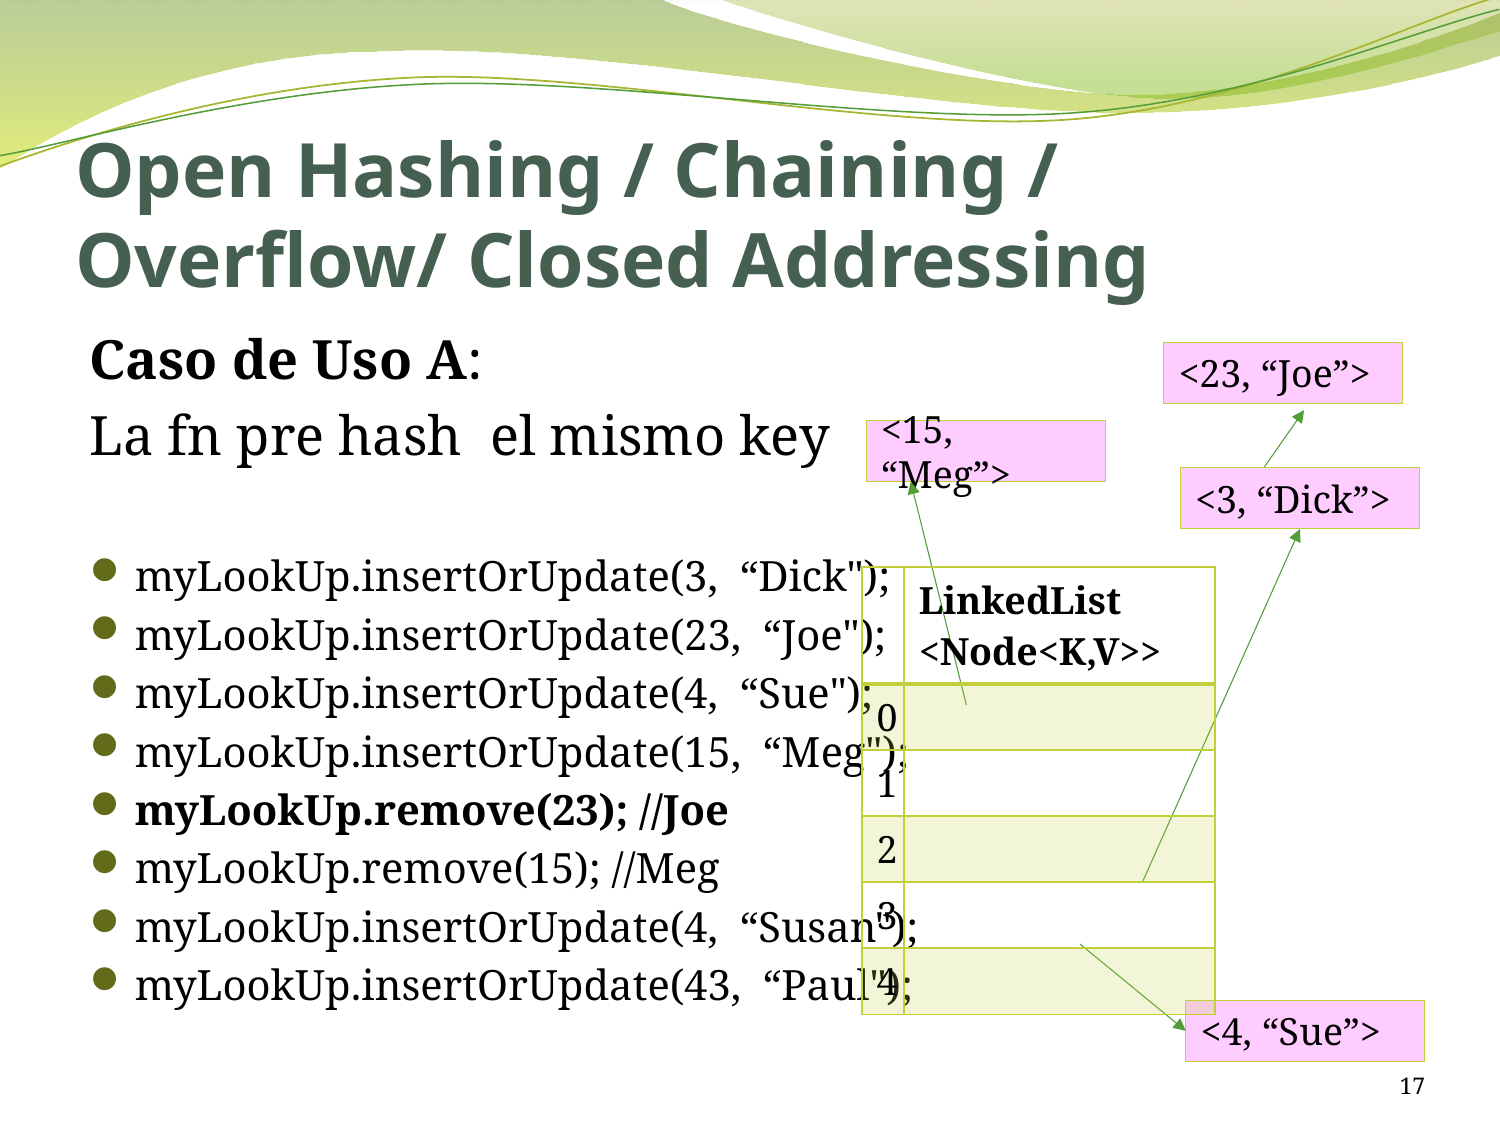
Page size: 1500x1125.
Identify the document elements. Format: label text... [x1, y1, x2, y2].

text_box <3, “Dick”> [1180, 467, 1420, 529]
table_cell 1 [863, 751, 903, 815]
text_box <4, “Sue”> [1185, 1000, 1425, 1062]
list Caso de Uso A: La fn pre hash el mismo key myLookUp.insertOrUpdate(3, “Dick"); myLookUp.insertOrUpdate(23, “Joe"); myLookUp.insertOrUpdate(4, “Sue"); myLookUp.insertOrUpdate(15, “Meg"); myLookUp.remove(23); //Joe myLookUp.remove(15); //Meg myLookUp.insertOrUpdate(4, “Susan"); myLookUp.insertOrUpdate(43, “Paul"); [75, 317, 1425, 1038]
table_cell 4 [863, 949, 903, 1014]
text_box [1142, 529, 1300, 883]
table_header [863, 568, 903, 682]
table_cell [905, 686, 1142, 749]
title Open Hashing / Chaining / Overflow/ Closed Addressing [75, 115, 1425, 303]
table_cell 2 [863, 817, 903, 881]
table_cell [905, 949, 1079, 1014]
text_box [1079, 944, 1186, 1031]
slide_number 17 [1299, 1062, 1425, 1103]
table_header LinkedList <Node<K,V>> [967, 568, 1142, 682]
table_cell [1186, 949, 1214, 1014]
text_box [910, 481, 967, 705]
table_cell 0 [863, 686, 903, 749]
text_box <15, “Meg”> [866, 420, 1106, 482]
text_box <23, “Joe”> [1163, 342, 1403, 404]
table_cell [905, 817, 1142, 881]
table_cell 3 [863, 883, 903, 947]
table_header LinkedList <Node<K,V>> [905, 568, 910, 682]
table_cell [905, 751, 1142, 815]
table_cell [905, 883, 1214, 947]
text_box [1262, 410, 1305, 470]
